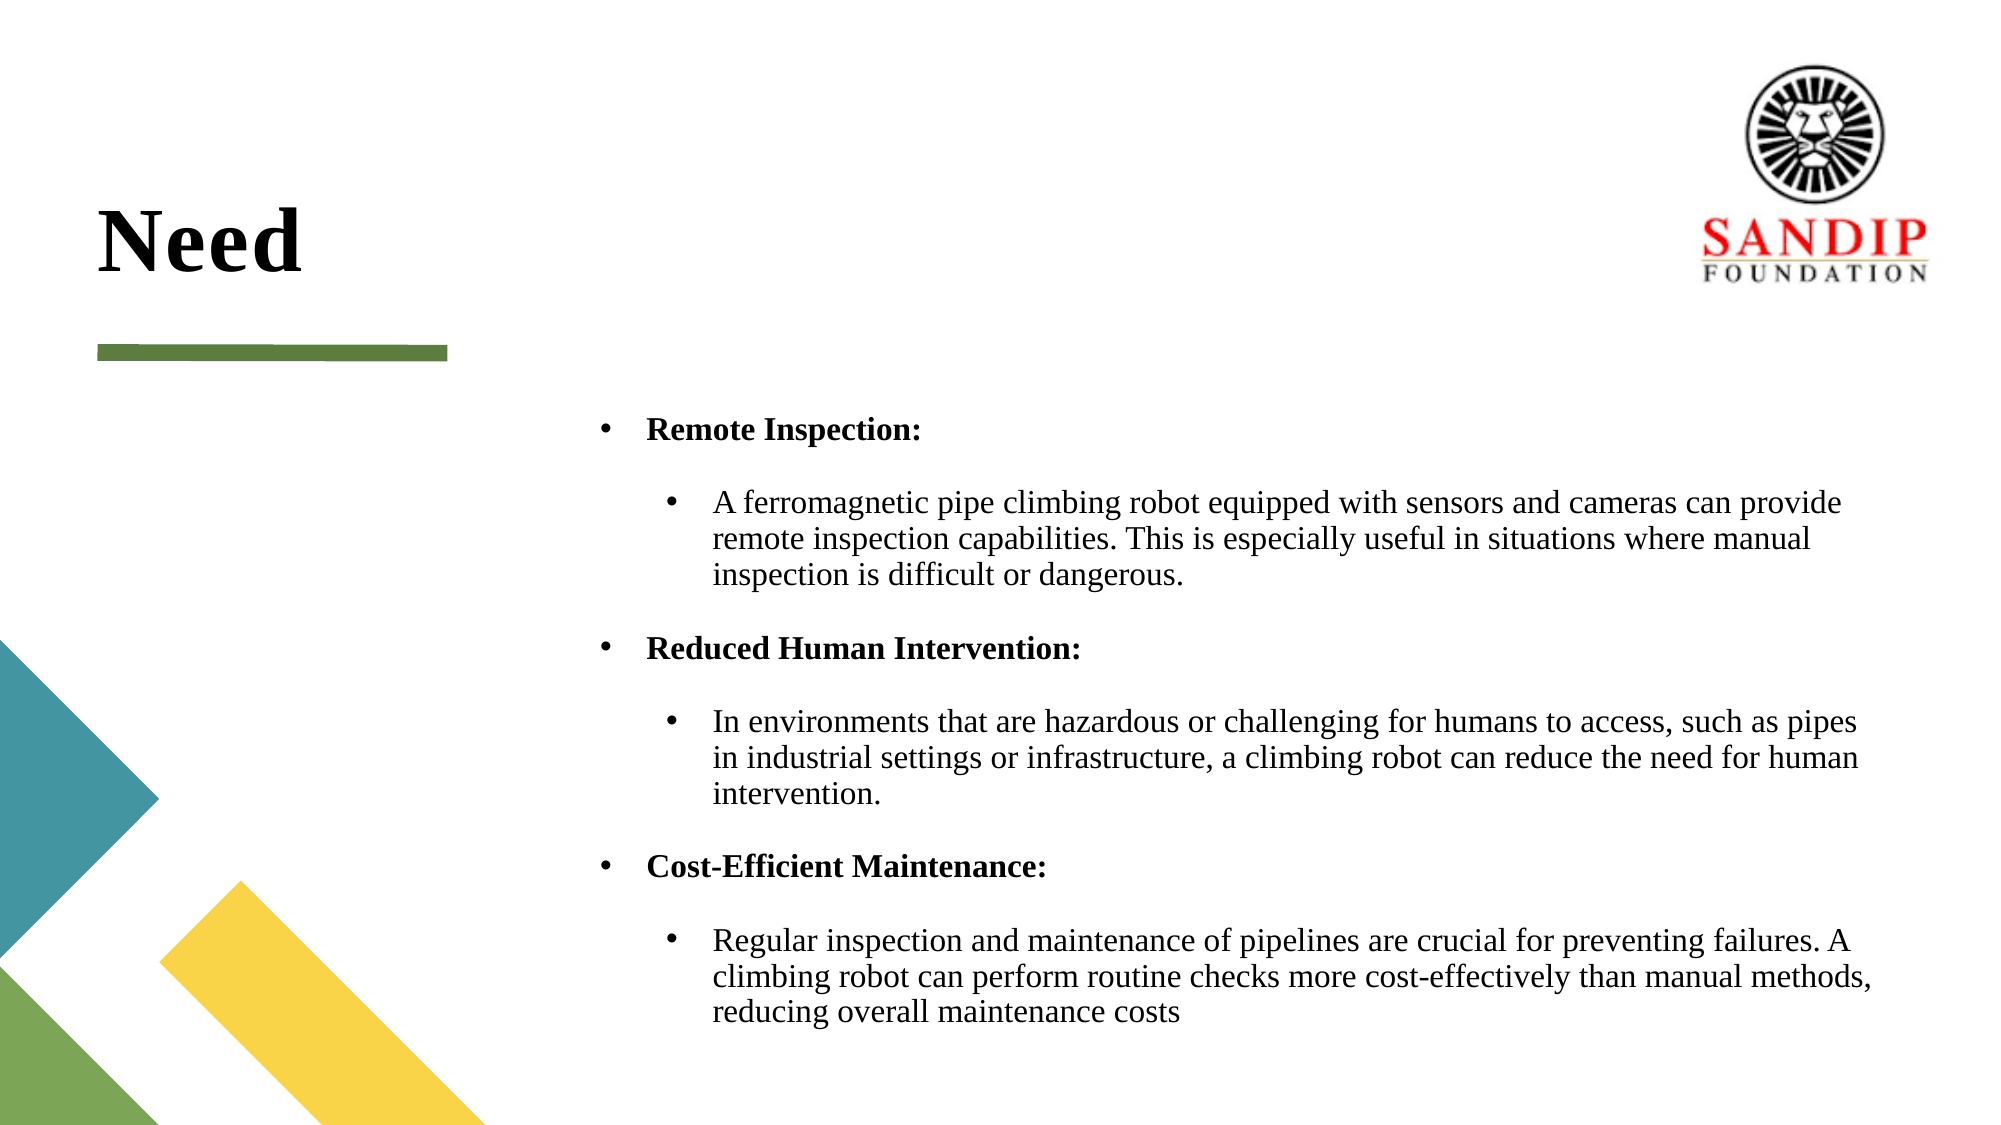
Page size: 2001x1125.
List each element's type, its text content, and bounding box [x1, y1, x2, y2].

title Need [97, 123, 1882, 399]
picture [1631, 0, 2000, 347]
list Remote Inspection: A ferromagnetic pipe climbing robot equipped with sensors and cameras can provide remote inspection capabilities. This is especially useful in situations where manual inspection is difficult or dangerous. Reduced Human Intervention: In environments that are hazardous or challenging for humans to access, such as pipes in industrial settings or infrastructure, a climbing robot can reduce the need for human intervention. Cost-Efficient Maintenance: Regular inspection and maintenance of pipelines are crucial for preventing failures. A climbing robot can perform routine checks more cost-effectively than manual methods, reducing overall maintenance costs [600, 374, 1882, 982]
